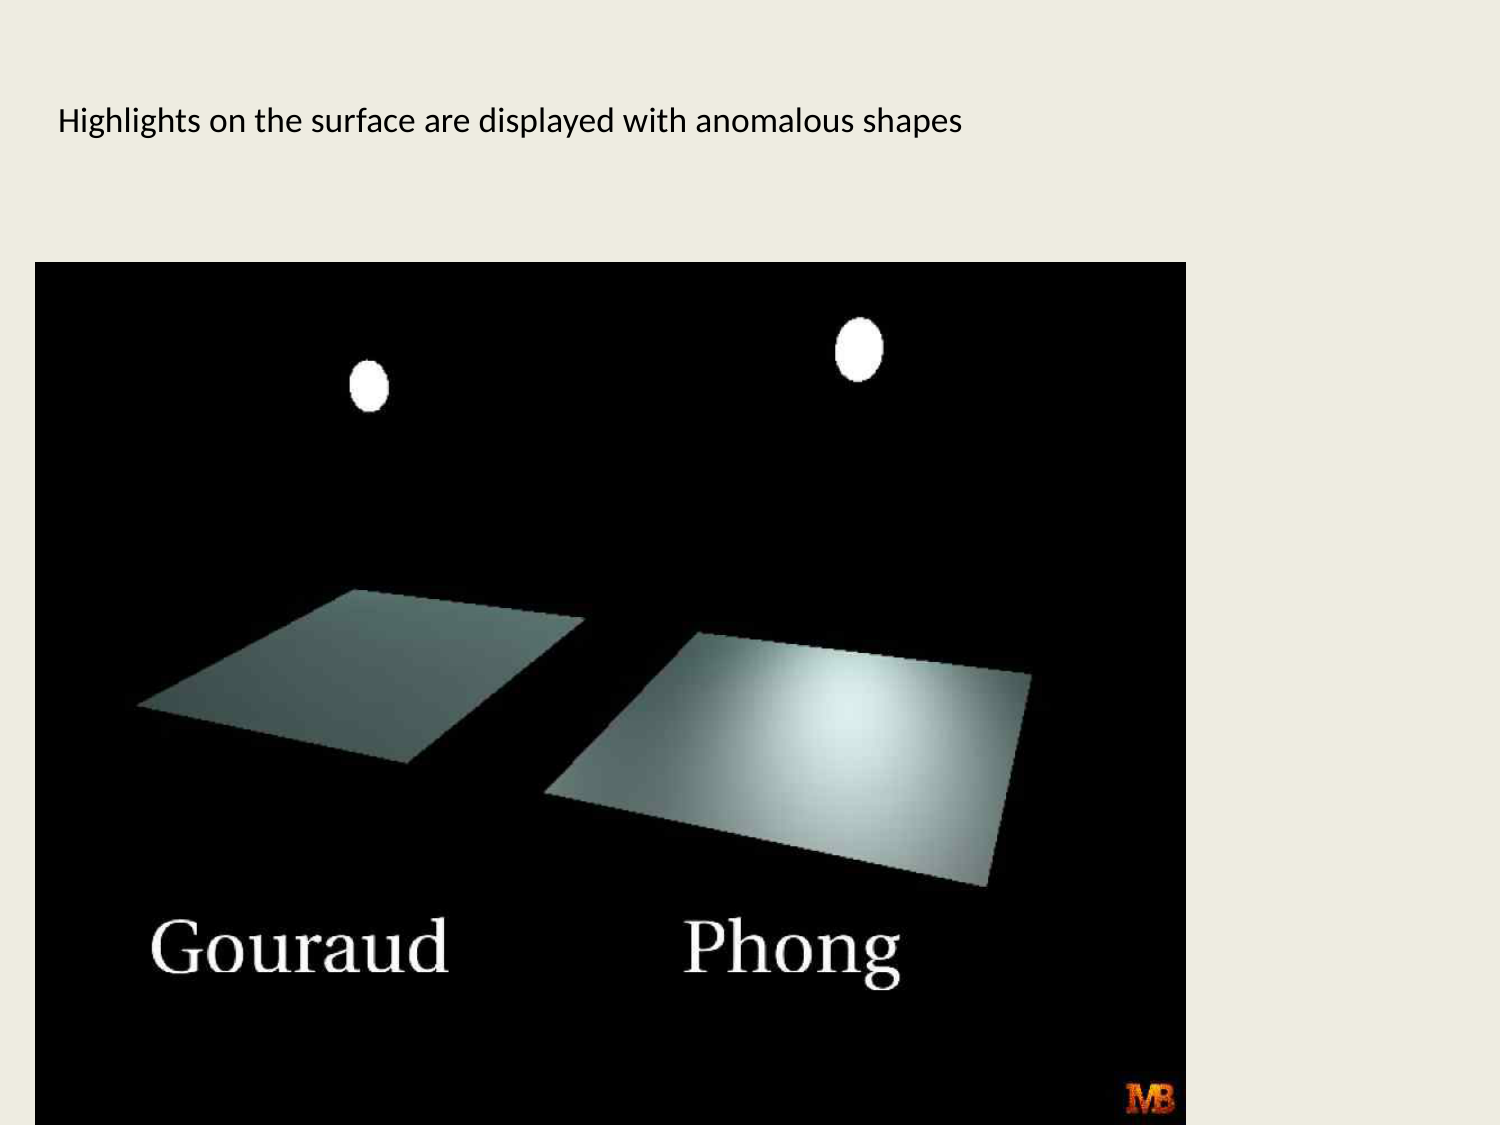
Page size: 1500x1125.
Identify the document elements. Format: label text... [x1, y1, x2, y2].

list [34, 262, 1186, 1125]
title Highlights on the surface are displayed with anomalous shapes [35, 45, 1465, 270]
